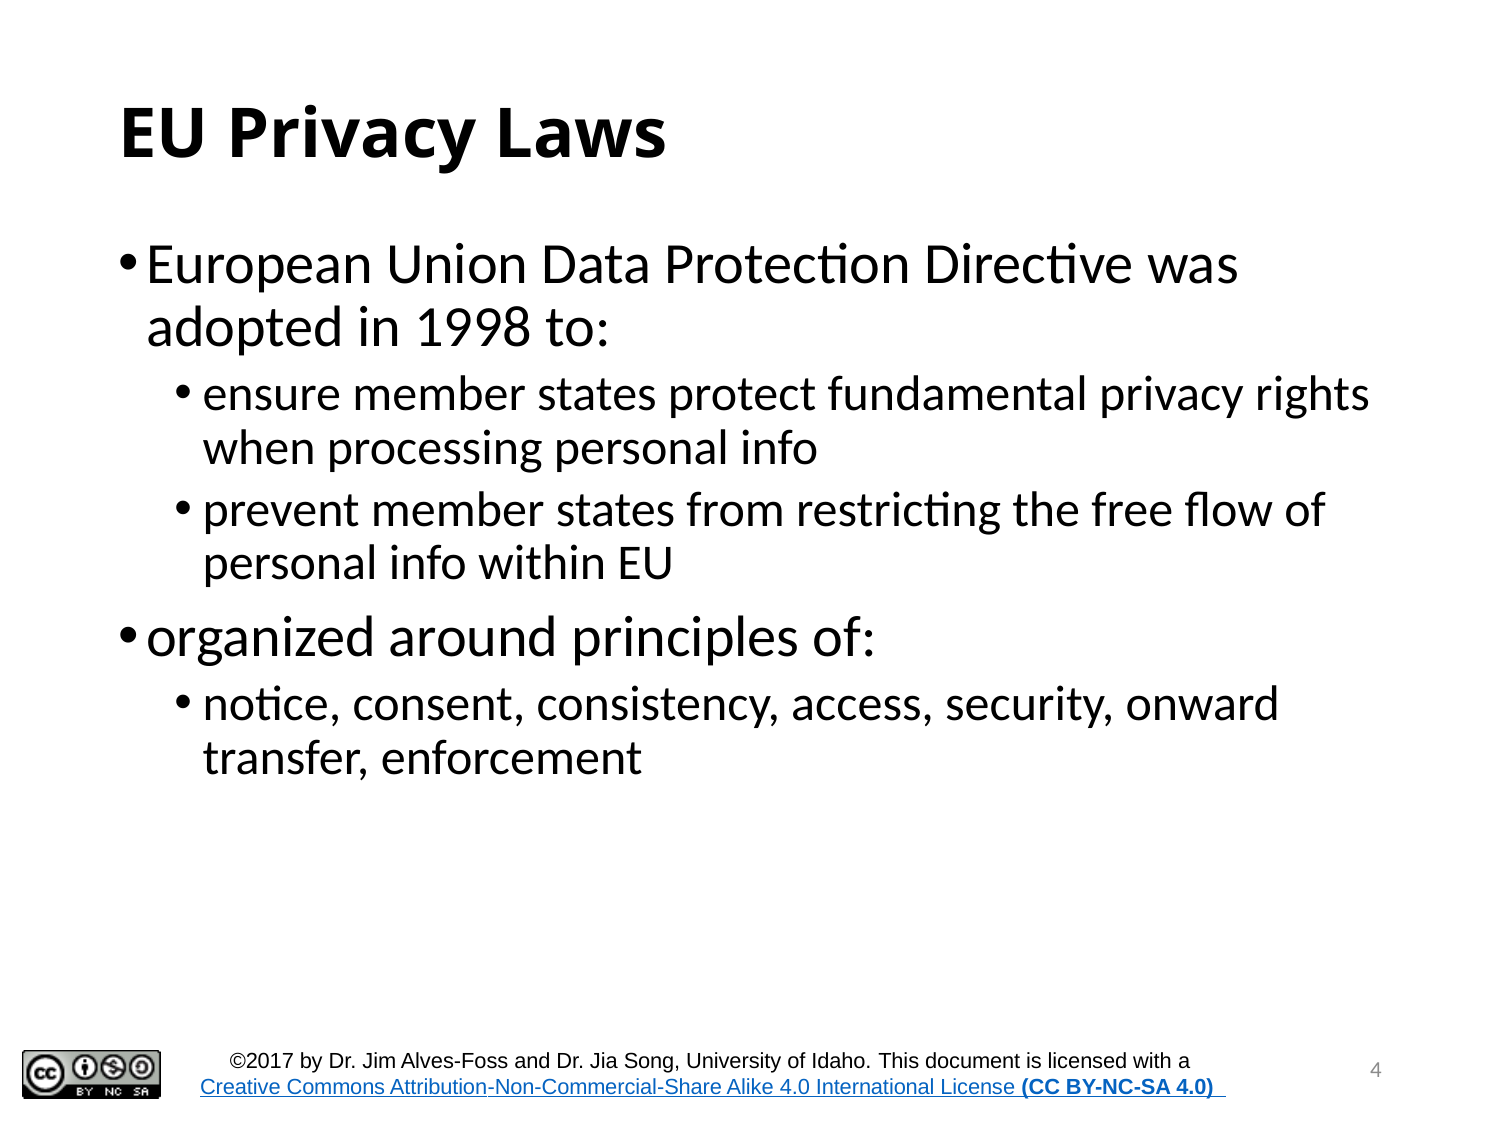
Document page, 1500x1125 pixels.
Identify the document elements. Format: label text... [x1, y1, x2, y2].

title EU Privacy Laws [102, 59, 1398, 211]
picture [22, 1050, 161, 1099]
list European Union Data Protection Directive was adopted in 1998 to: ensure member states protect fundamental privacy rights when processing personal info prevent member states from restricting the free flow of personal info within EU organized around principles of: notice, consent, consistency, access, security, onward transfer, enforcement [102, 225, 1398, 1014]
slide_number 4 [1315, 1038, 1397, 1099]
